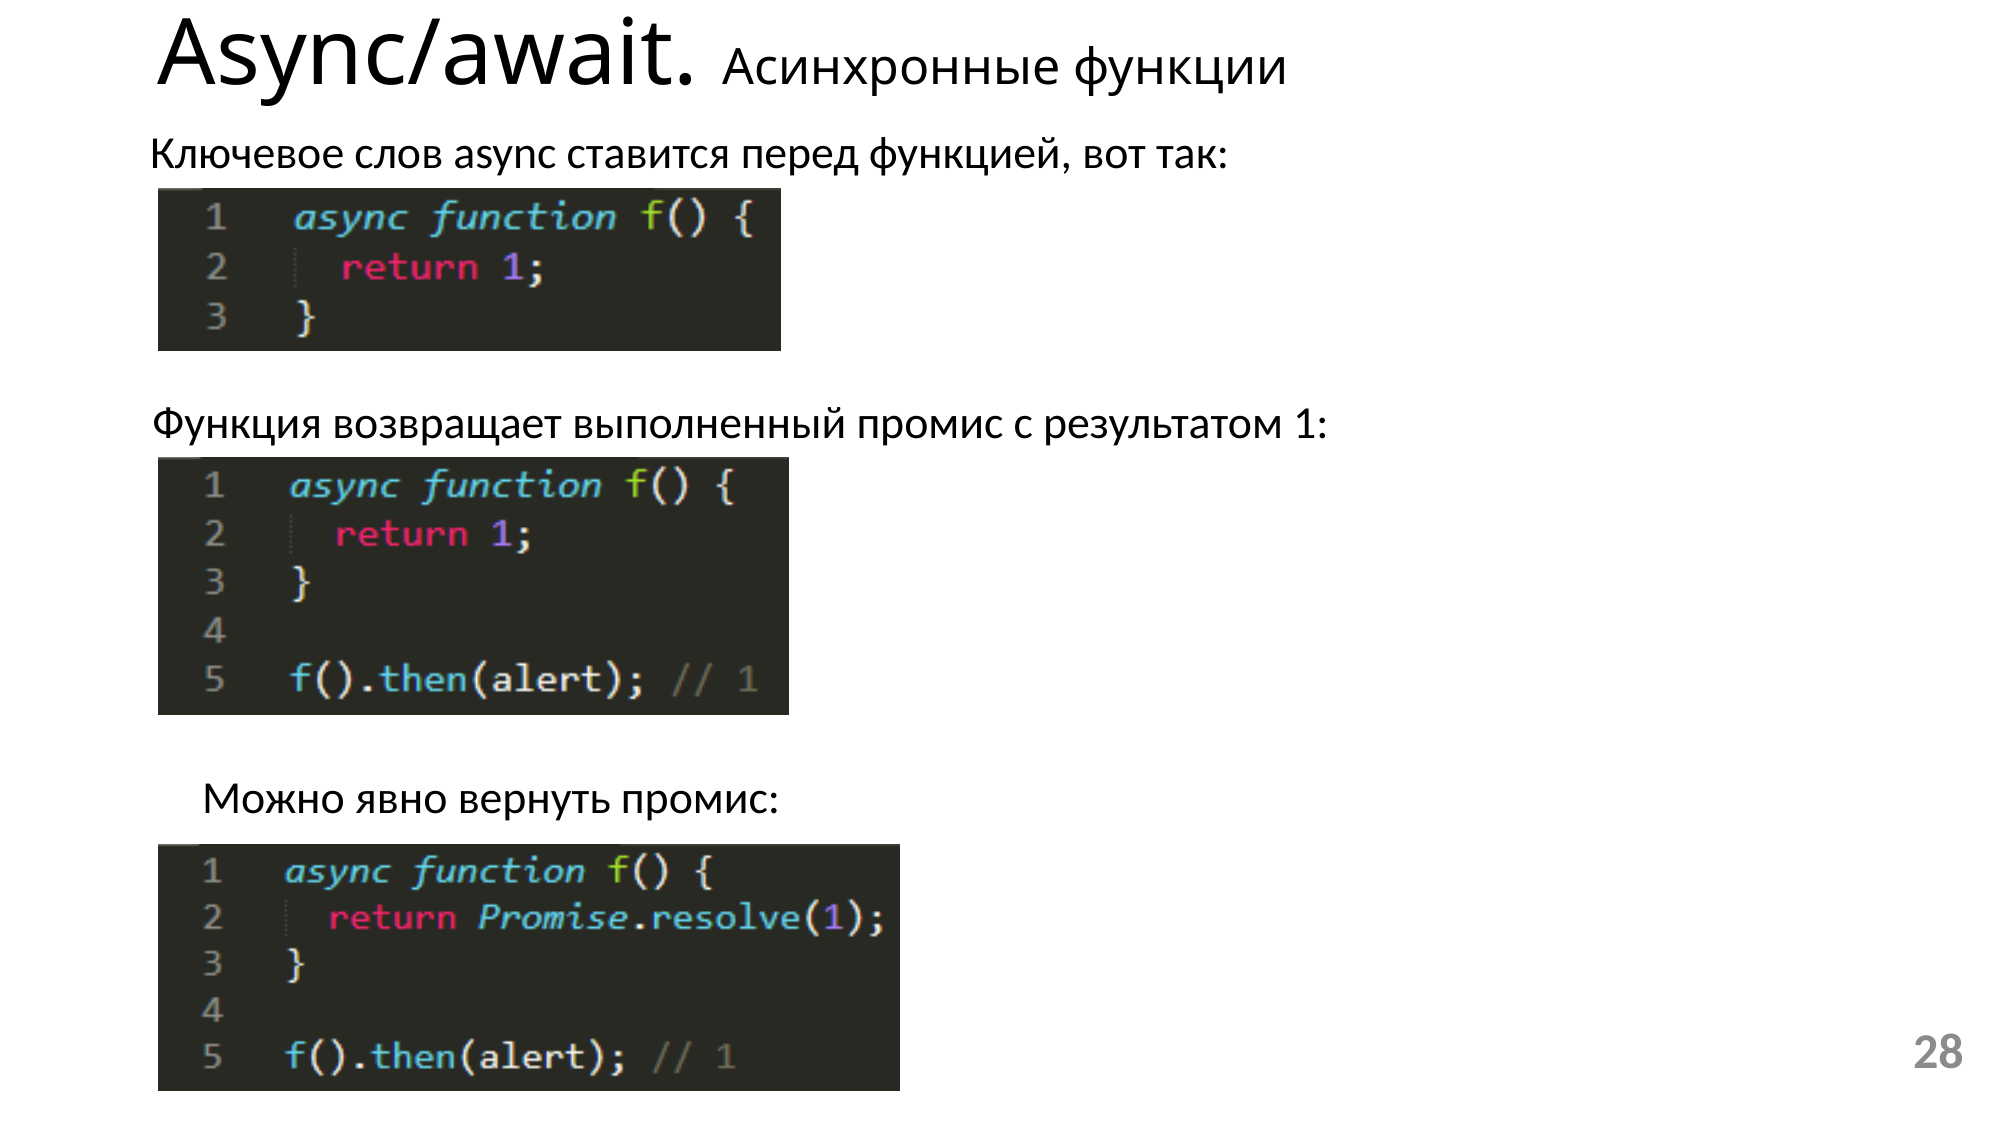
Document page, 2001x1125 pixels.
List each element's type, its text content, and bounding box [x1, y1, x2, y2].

picture [158, 188, 781, 351]
title Async/await. Асинхронные функции [142, 2, 2000, 107]
slide_number 28 [1850, 1018, 1979, 1079]
picture [158, 457, 789, 715]
text_box Можно явно вернуть промис: [187, 760, 796, 831]
picture [158, 844, 900, 1092]
text_box Ключевое слов async ставится перед функцией, вот так: [135, 115, 1953, 186]
text_box Функция возвращает выполненный промис с результатом 1: [137, 384, 1969, 455]
